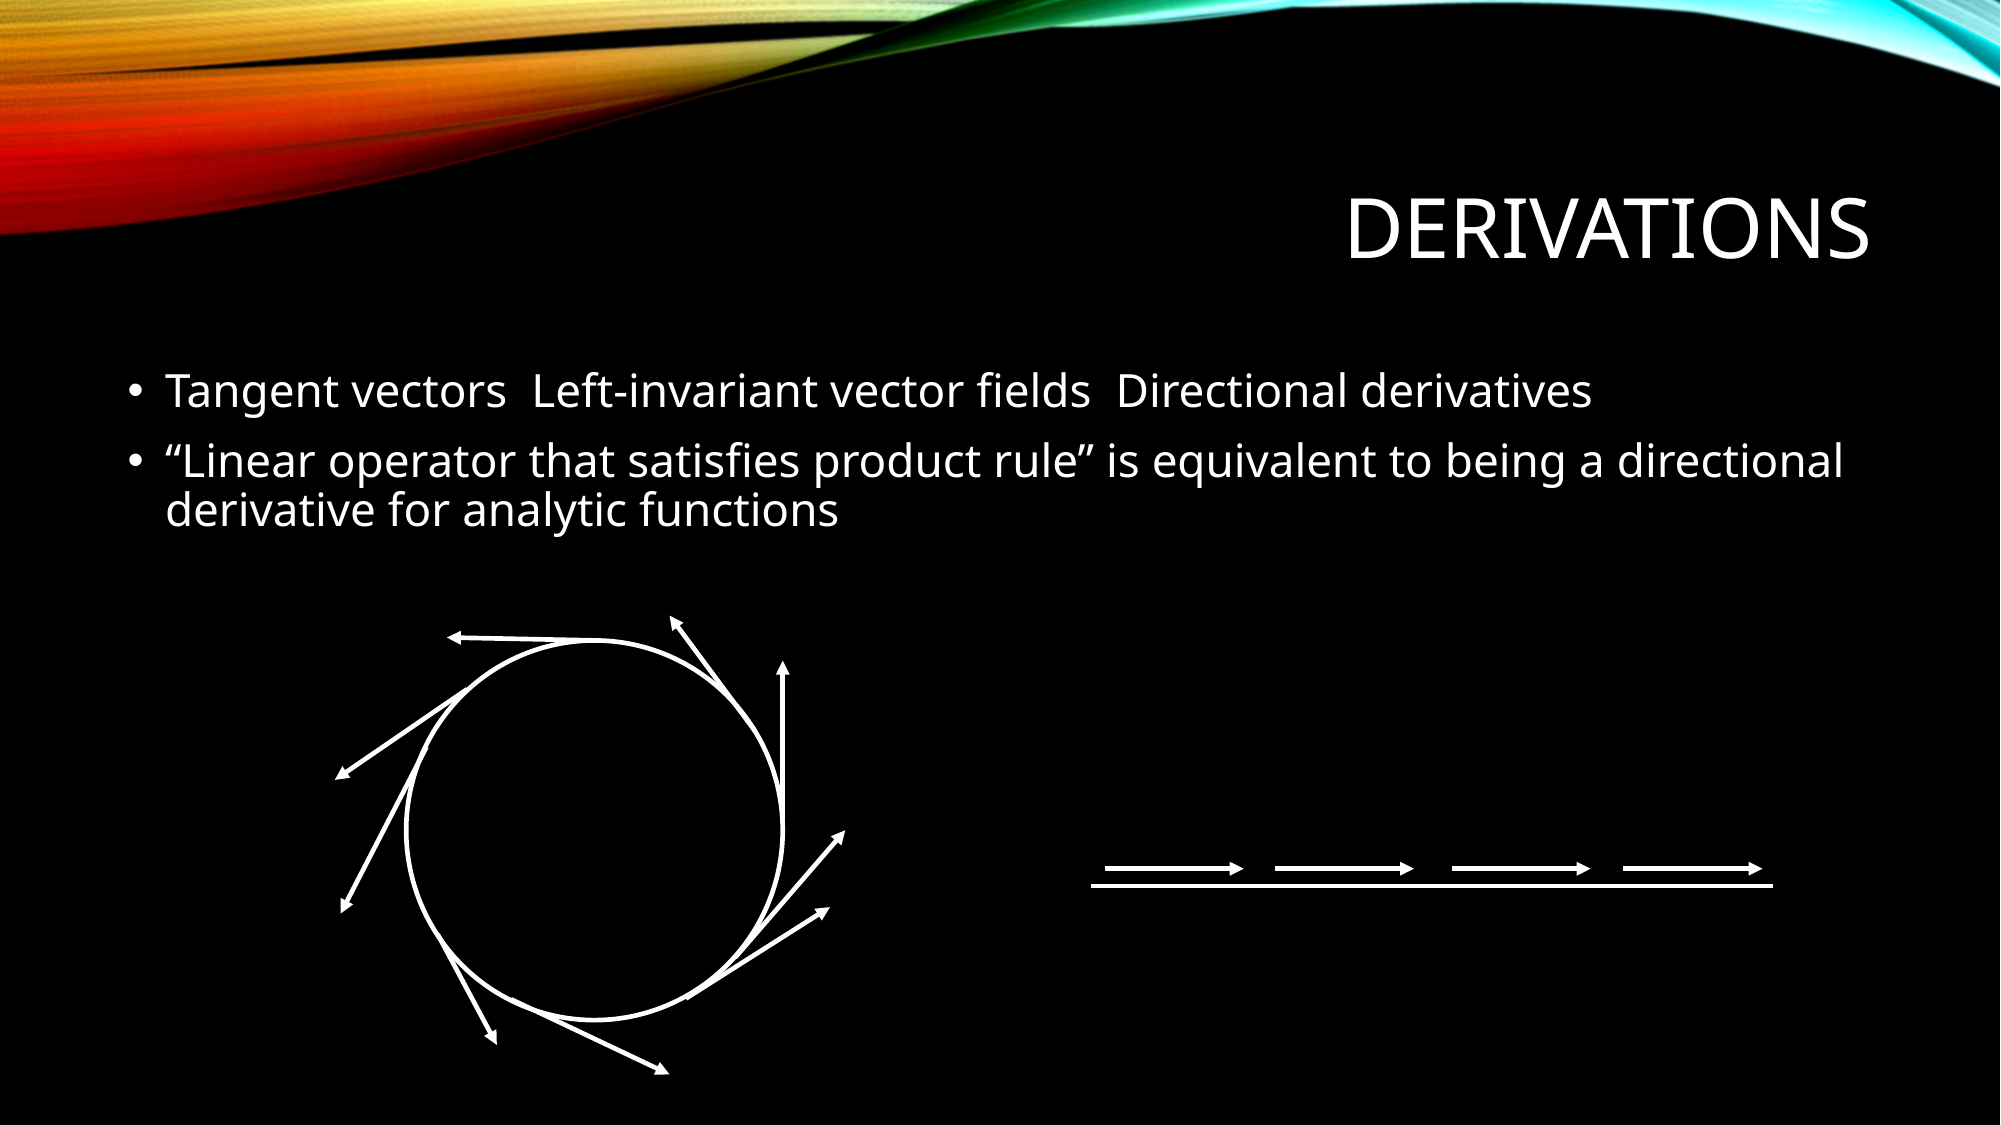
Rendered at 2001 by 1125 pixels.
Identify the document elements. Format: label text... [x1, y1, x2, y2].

picture [0, 0, 2000, 237]
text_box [334, 615, 846, 1075]
title Derivations [474, 125, 1888, 338]
